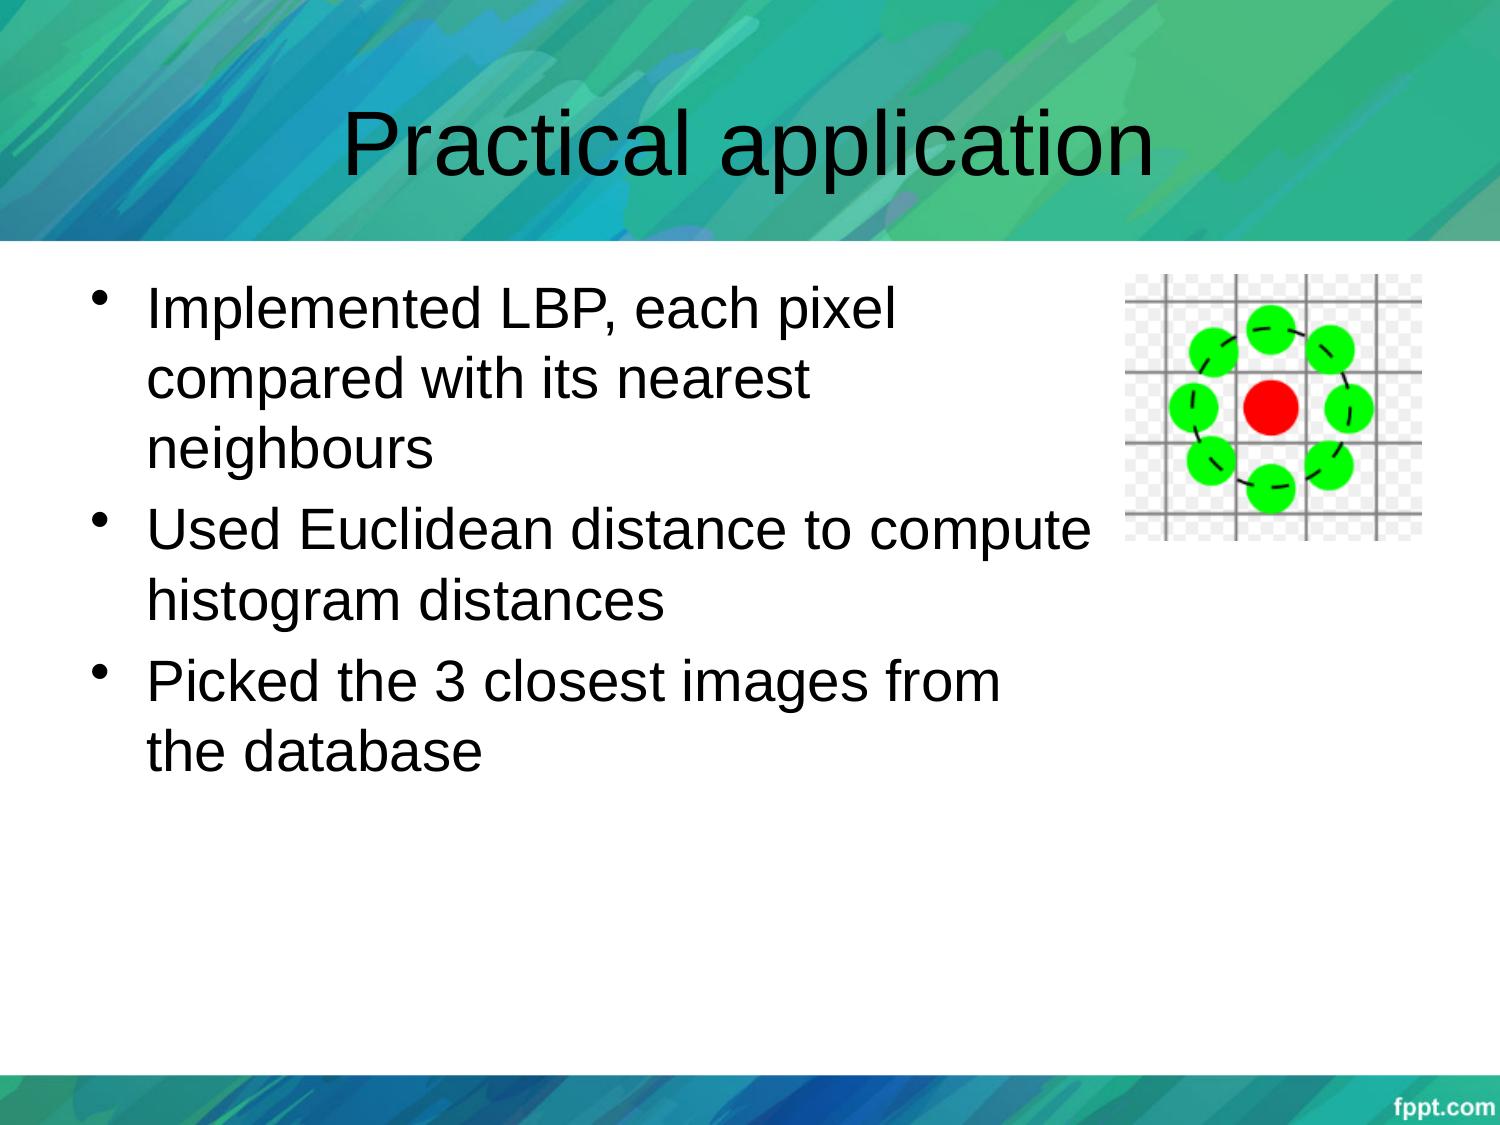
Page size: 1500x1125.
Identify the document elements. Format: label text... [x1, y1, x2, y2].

title Practical application [75, 45, 1425, 233]
picture [0, 0, 1500, 1125]
list Implemented LBP, each pixel compared with its nearest neighbours Used Euclidean distance to compute histogram distances Picked the 3 closest images from the database [75, 262, 1113, 1005]
